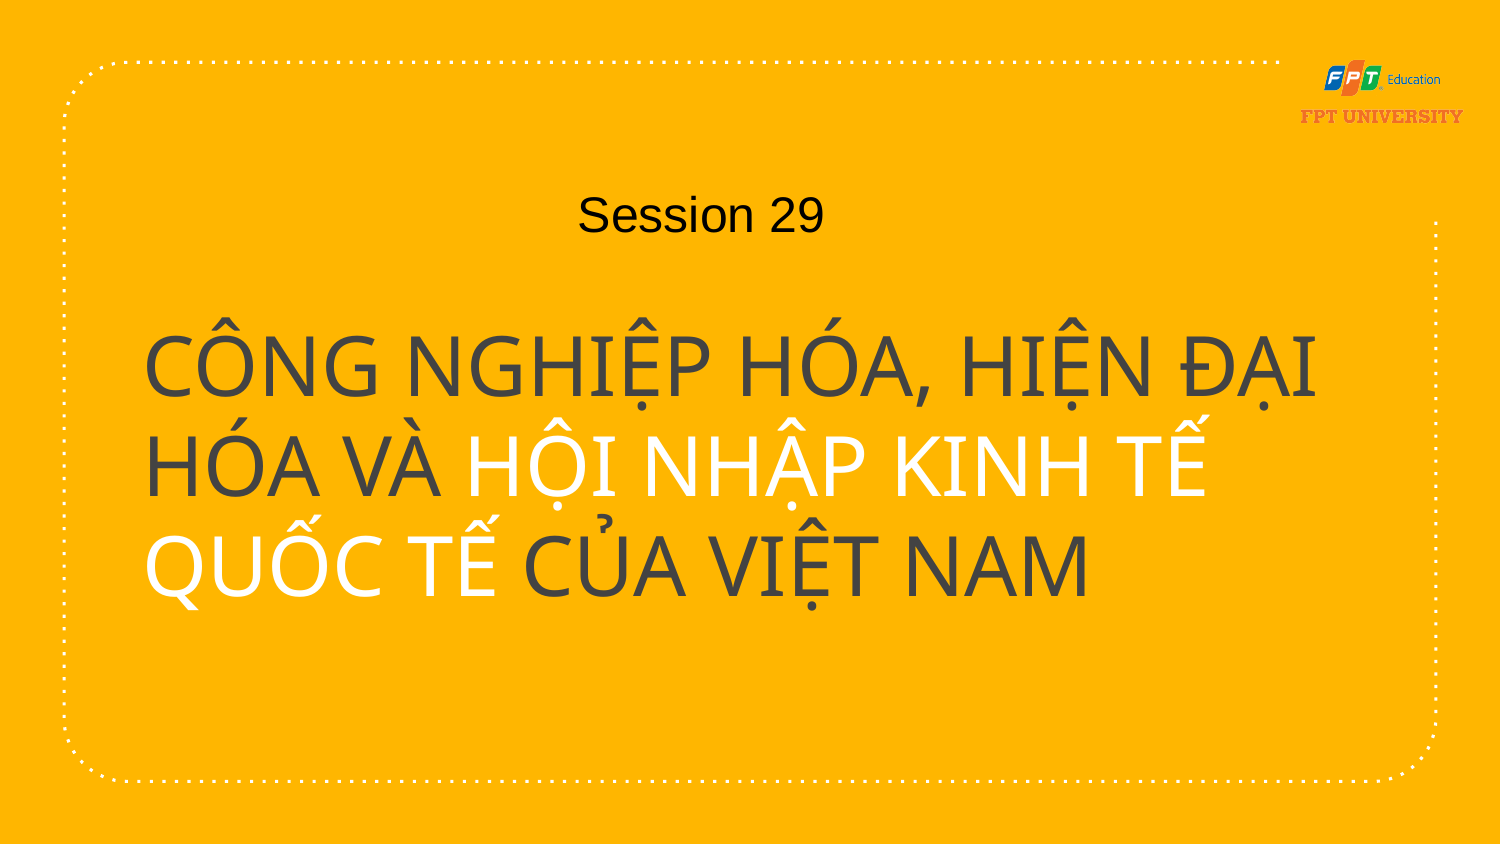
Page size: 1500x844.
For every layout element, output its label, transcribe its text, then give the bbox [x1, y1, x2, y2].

picture [1294, 47, 1470, 136]
text_box Session 29 [500, 174, 903, 250]
title CÔNG NGHIỆP HÓA, HIỆN ĐẠI HÓA VÀ HỘI NHẬP KINH TẾ QUỐC TẾ CỦA VIỆT NAM [127, 283, 1403, 628]
